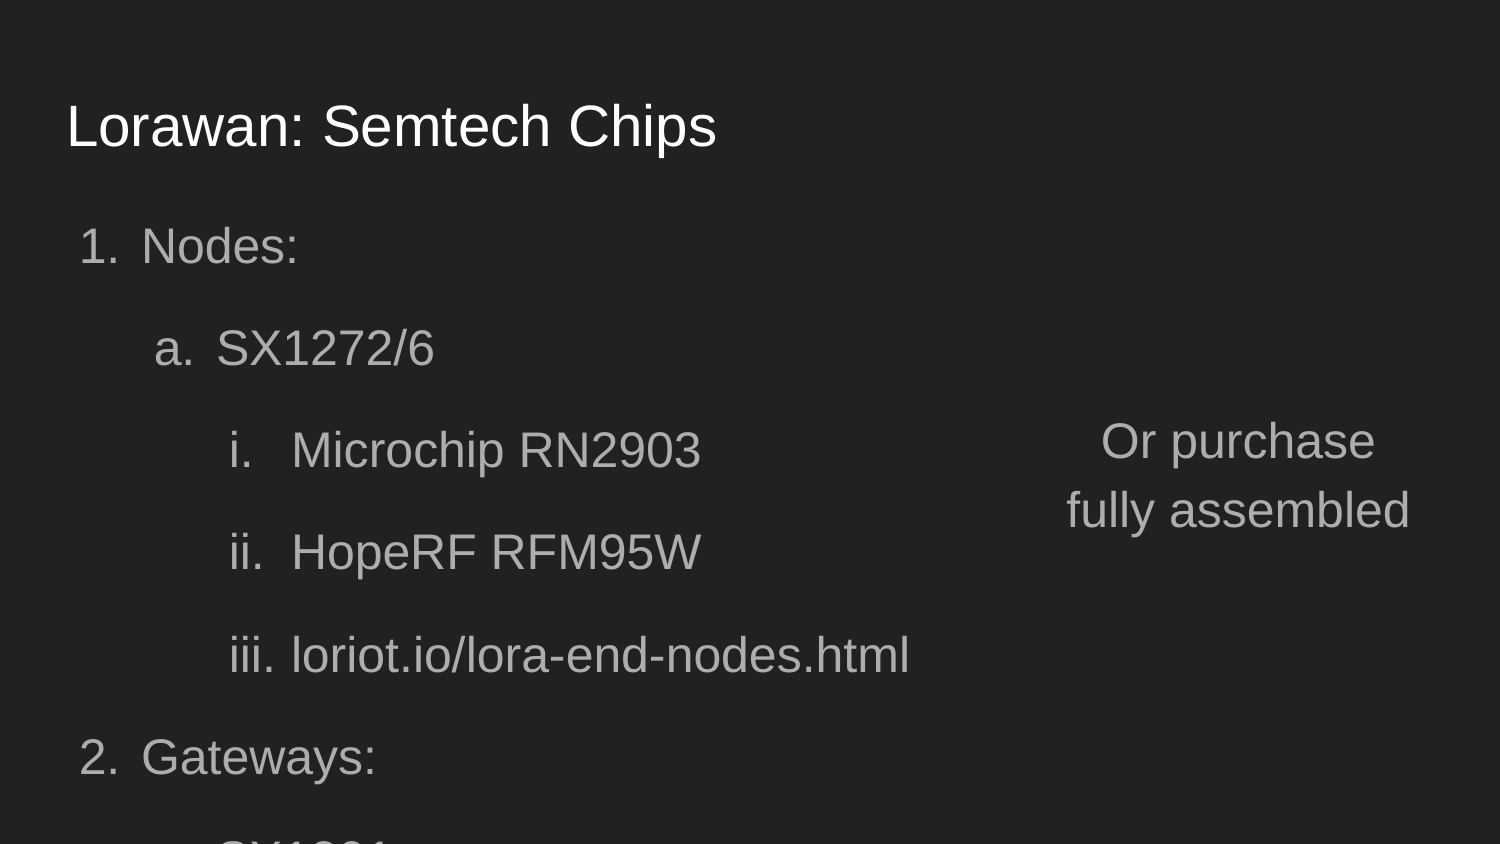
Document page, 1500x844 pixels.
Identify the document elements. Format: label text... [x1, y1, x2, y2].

list Or purchase fully assembled [1049, 384, 1428, 587]
list Nodes: SX1272/6 Microchip RN2903 HopeRF RFM95W loriot.io/lora-end-nodes.html Gateways: SX1301 MultiTech MTAC-LORA loriot.io/lora-gateways.html [51, 189, 1449, 750]
title Lorawan: Semtech Chips [51, 72, 1449, 167]
